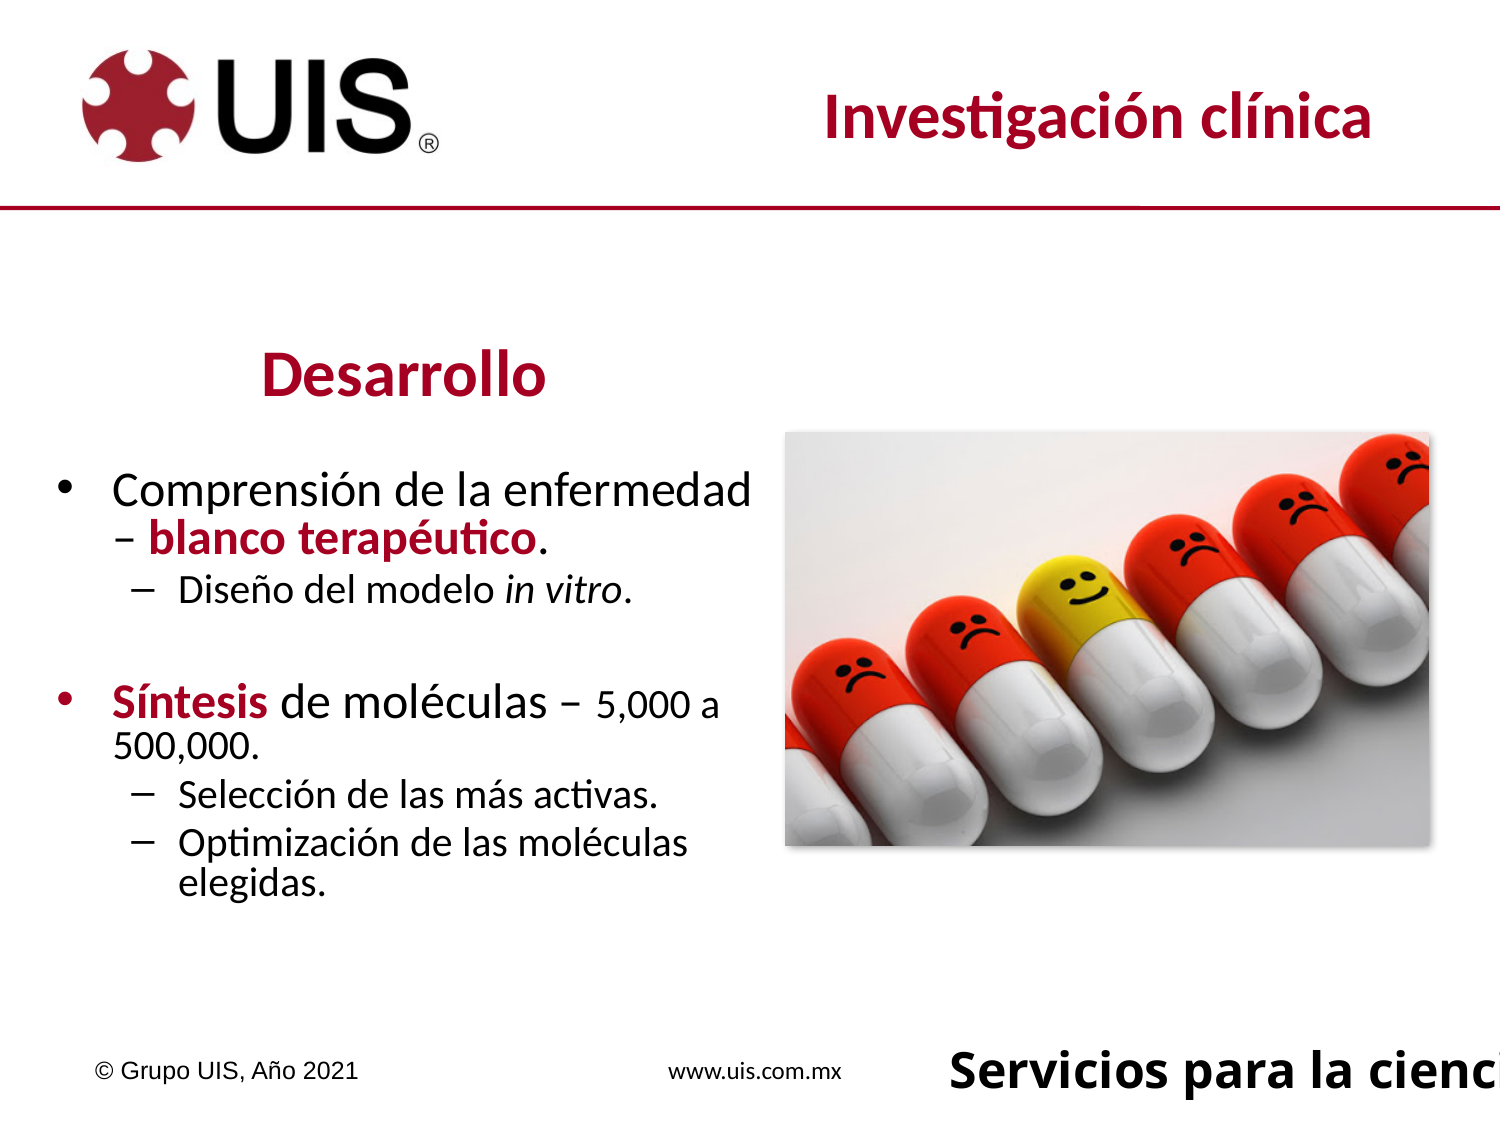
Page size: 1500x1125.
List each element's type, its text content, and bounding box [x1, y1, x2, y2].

picture [79, 46, 443, 166]
text_box Desarrollo Comprensión de la enfermedad – blanco terapéutico. Diseño del modelo in vitro. Síntesis de moléculas – 5,000 a 500,000. Selección de las más activas. Optimización de las moléculas elegidas. [41, 338, 768, 976]
picture [785, 432, 1430, 847]
